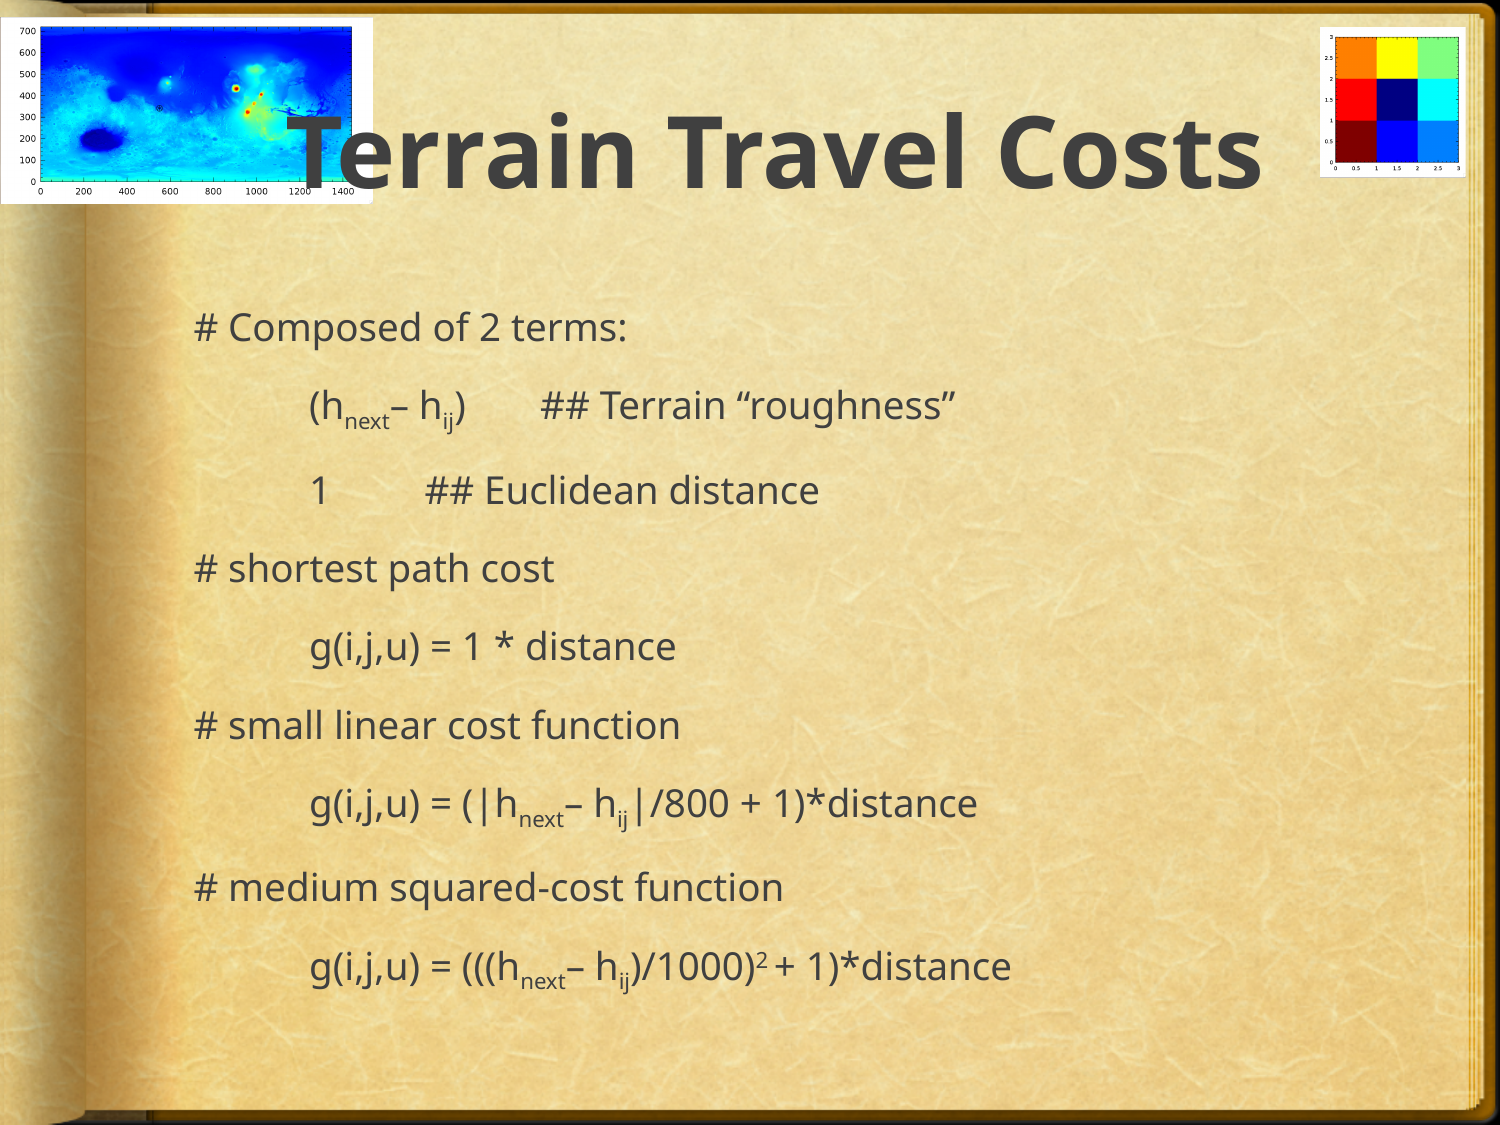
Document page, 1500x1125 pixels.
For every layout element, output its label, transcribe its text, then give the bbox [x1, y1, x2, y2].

list # Composed of 2 terms: (hnext– hij) ## Terrain “roughness” 1 ## Euclidean distance # shortest path cost g(i,j,u) = 1 * distance # small linear cost function g(i,j,u) = (|hnext– hij|/800 + 1)*distance # medium squared-cost function g(i,j,u) = (((hnext– hij)/1000)2 + 1)*distance [178, 295, 1372, 1005]
picture [0, 0, 1500, 1125]
title Terrain Travel Costs [178, 45, 1372, 265]
